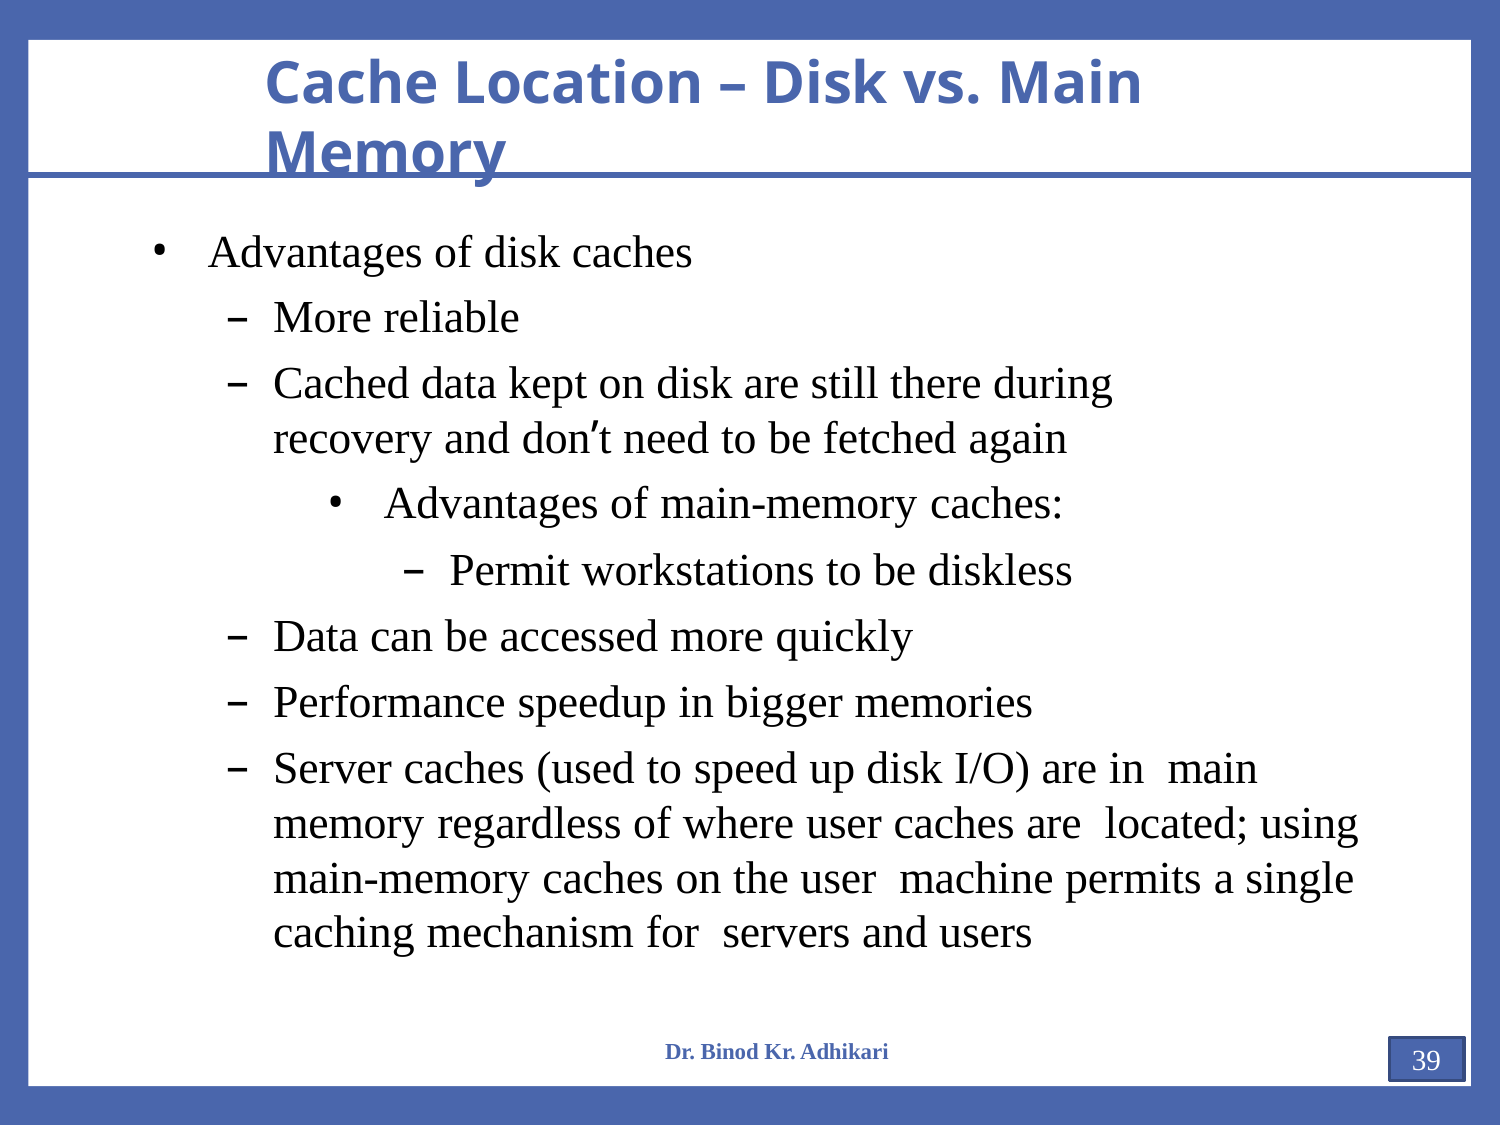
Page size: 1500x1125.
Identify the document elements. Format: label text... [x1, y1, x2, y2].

title Cache Location – Disk vs. Main Memory [262, 18, 1327, 208]
text_box Advantages of disk caches More reliable Cached data kept on disk are still there during recovery and don’t need to be fetched again Advantages of main-memory caches: Permit workstations to be diskless Data can be accessed more quickly Performance speedup in bigger memories Server caches (used to speed up disk I/O) are in main memory regardless of where user caches are located; using main-memory caches on the user machine permits a single caching mechanism for servers and users [149, 208, 1363, 958]
footer Dr. Binod Kr. Adhikari [485, 958, 1067, 1125]
